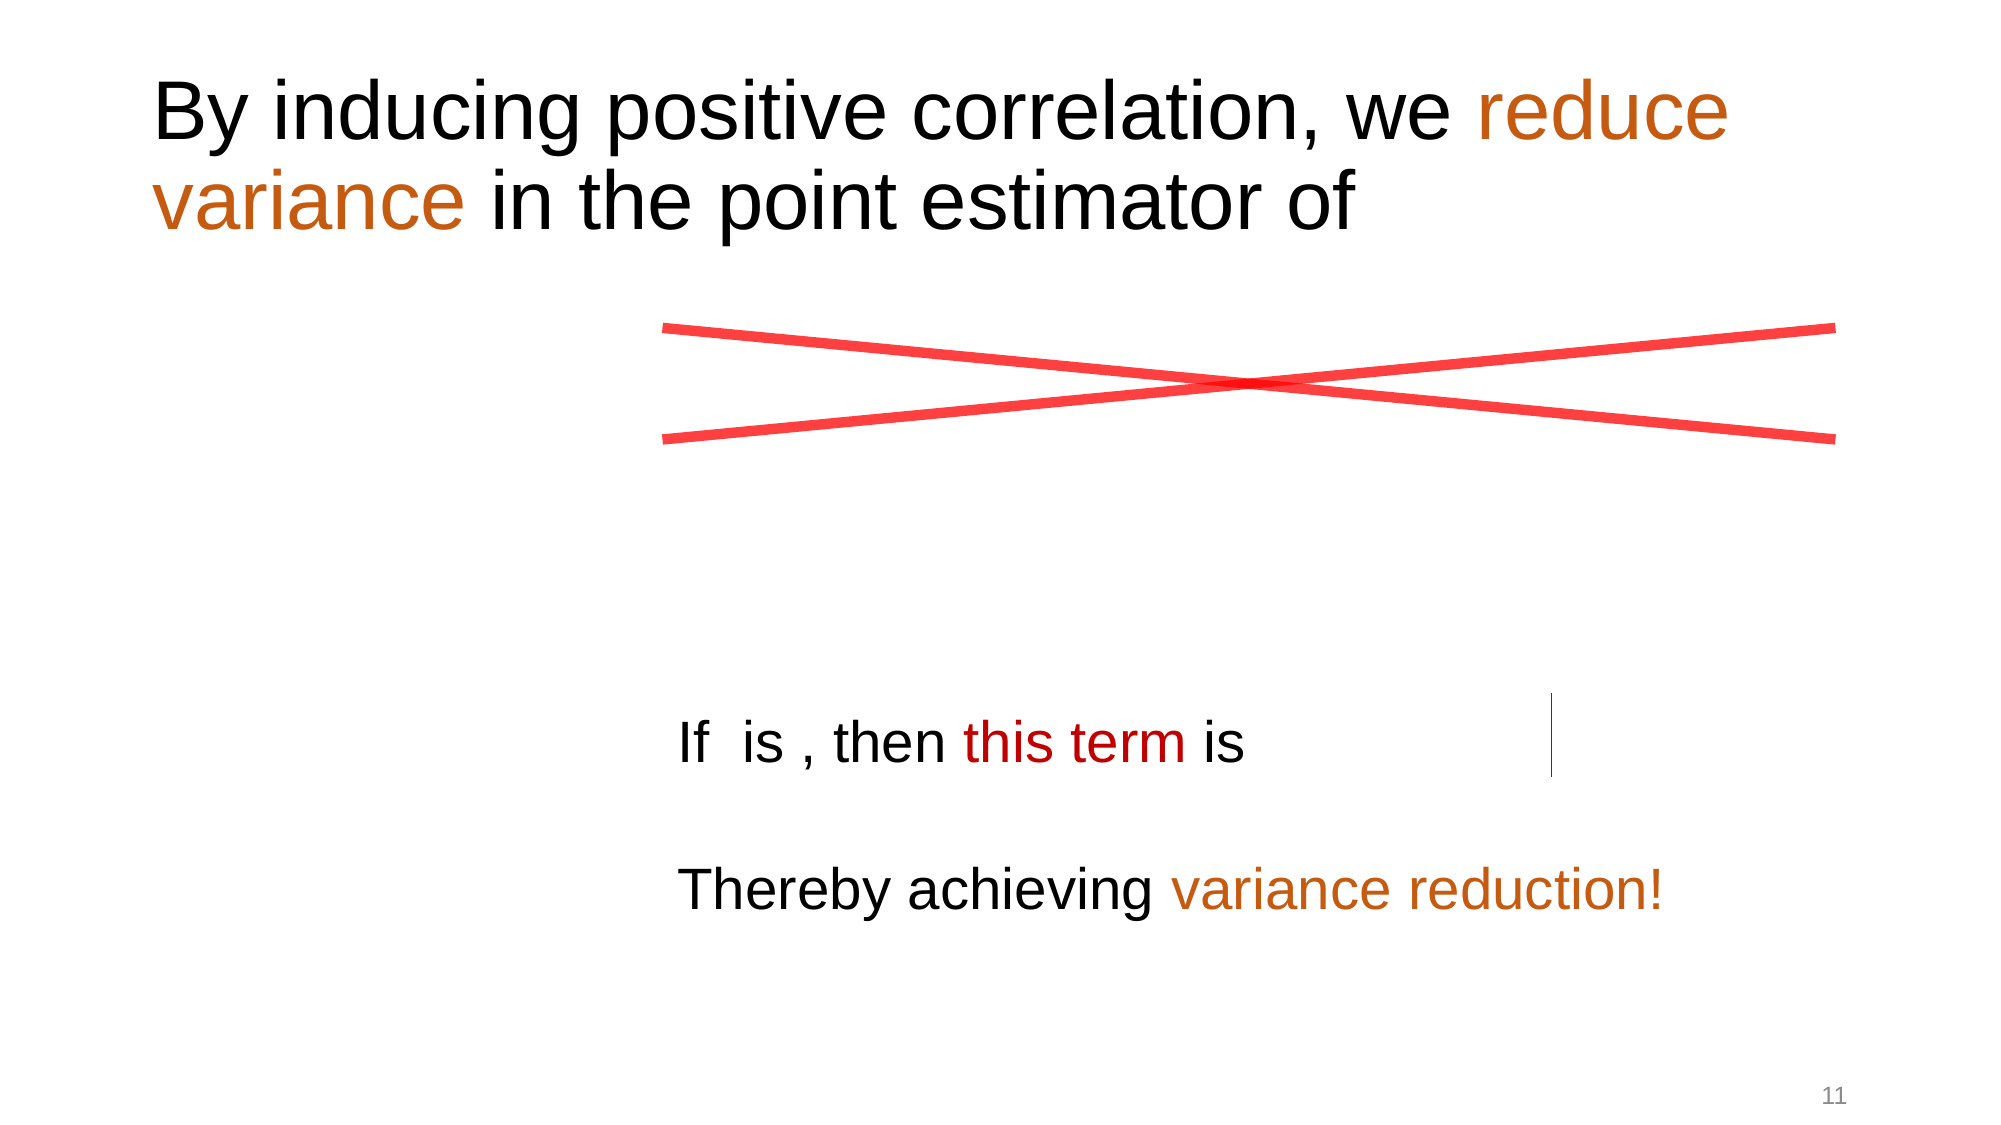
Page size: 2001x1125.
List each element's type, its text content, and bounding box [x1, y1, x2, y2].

slide_number 11 [1412, 1064, 1863, 1125]
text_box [662, 327, 1836, 440]
